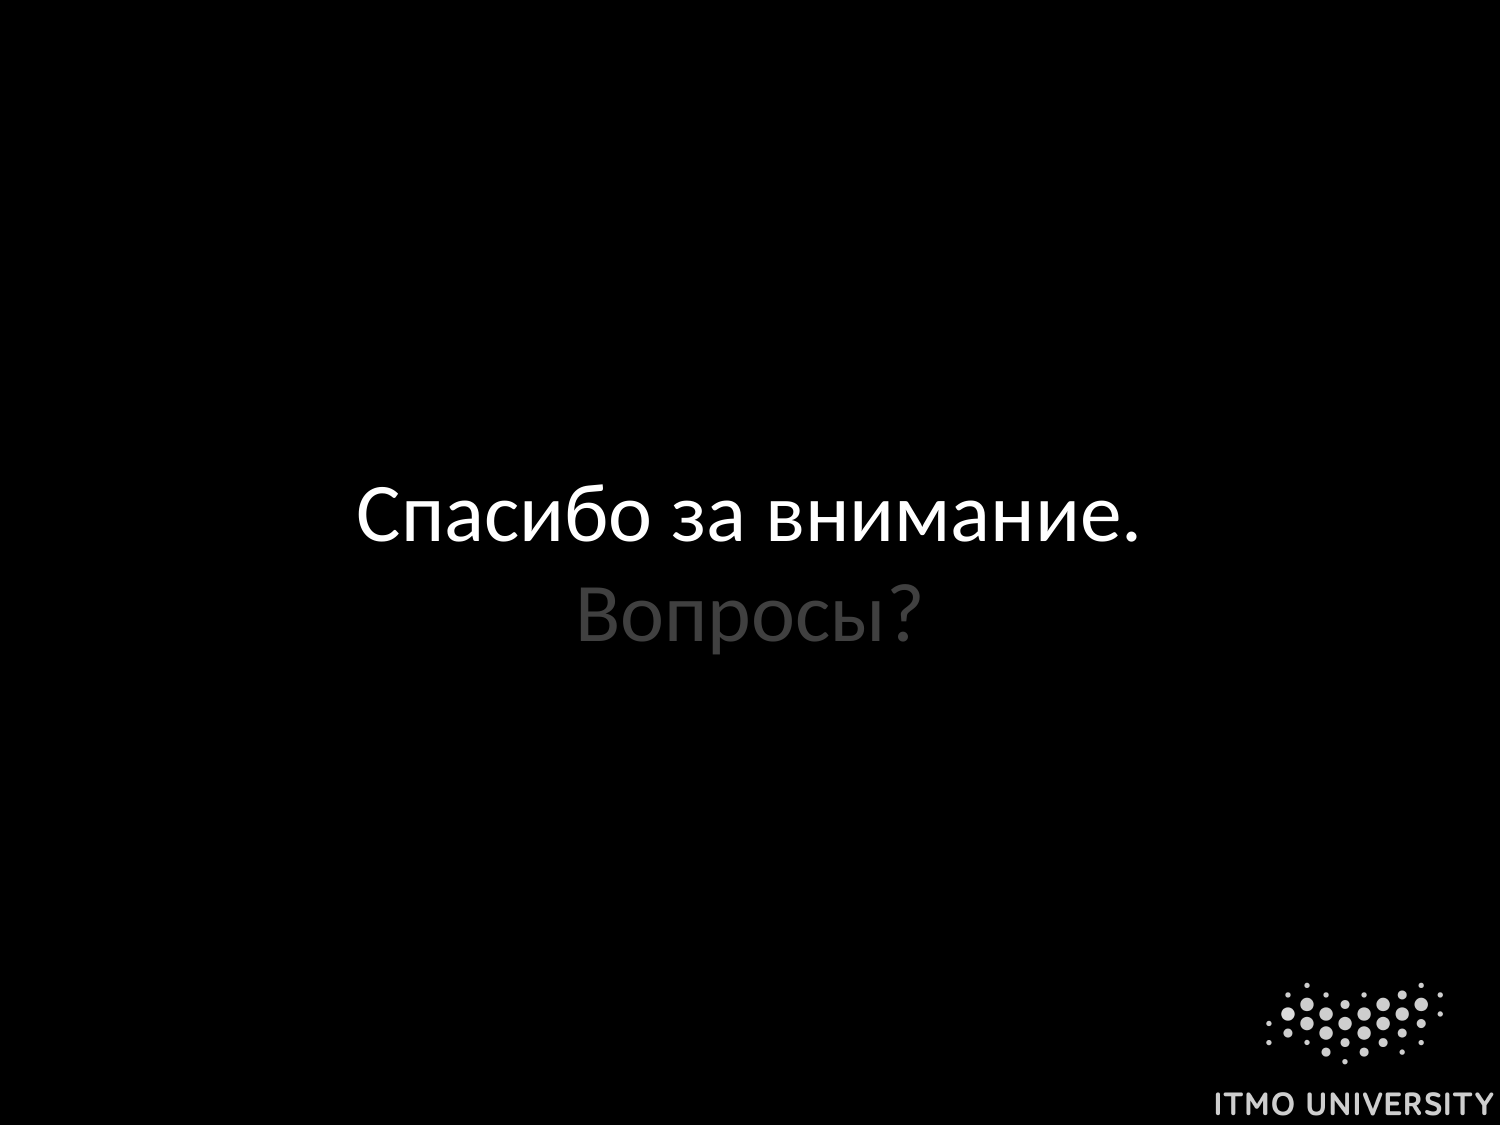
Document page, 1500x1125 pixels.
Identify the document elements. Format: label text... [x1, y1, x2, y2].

picture [1203, 969, 1500, 1125]
text_box Спасибо за внимание. Вопросы? [313, 451, 1187, 666]
